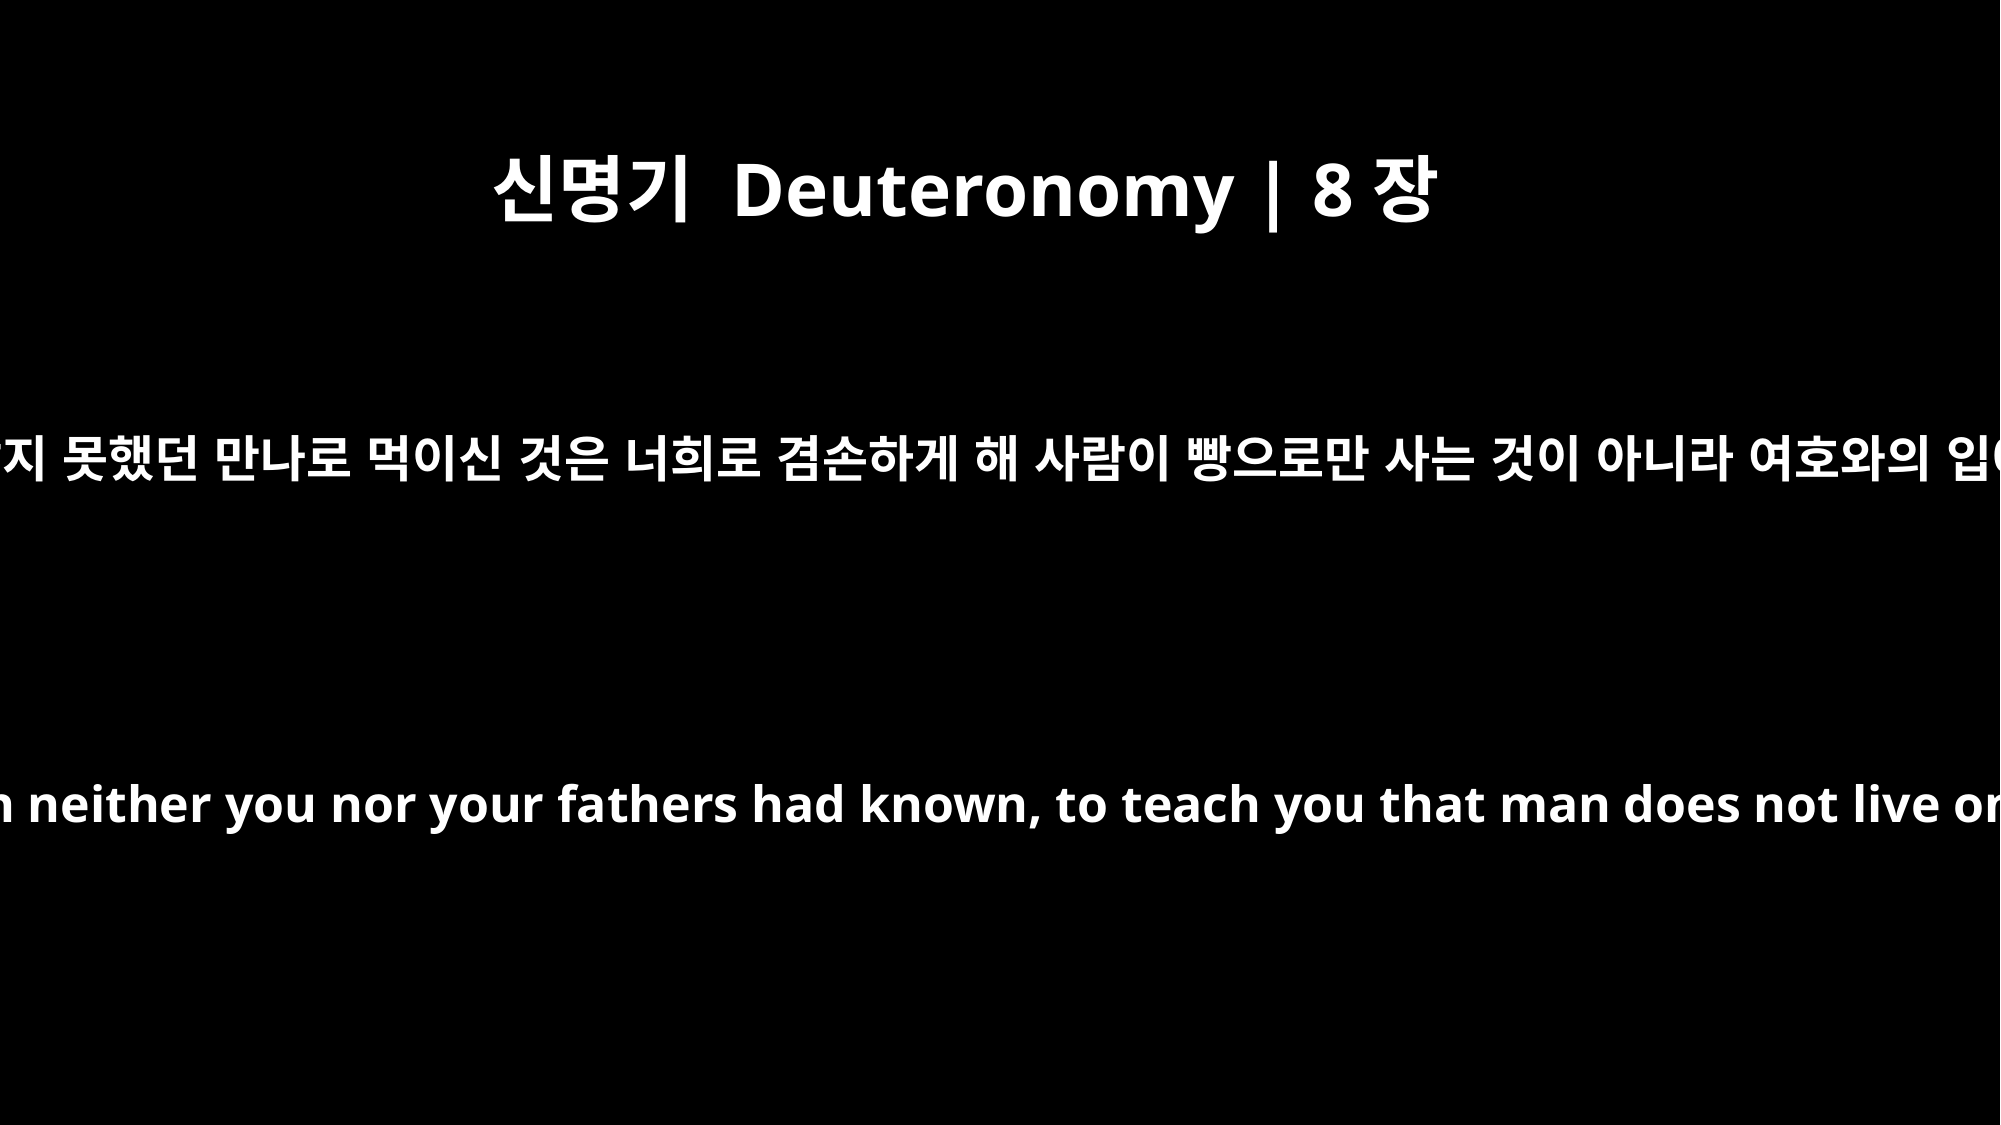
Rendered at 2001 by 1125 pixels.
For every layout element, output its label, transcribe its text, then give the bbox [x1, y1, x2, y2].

text_box 3 그분이 너희를 낮추시고 배고프게 하셔서 너희나 너희 조상들이 전혀 알지 못했던 만나로 먹이신 것은 너희로 겸손하게 해 사람이 빵으로만 사는 것이 아니라 여호와의 입에서 나오는 모든 말씀으로 사는 것임을 가르쳐 주시려는 것이었다. [0, 359, 2000, 495]
text_box He humbled you, causing you to hunger and then feeding you with manna, which neither you nor your fathers had known, to teach you that man does not live on bread alone but on every word that comes from the mouth of the LORD. [0, 764, 2000, 840]
text_box 신명기 Deuteronomy | 8장 [476, 136, 1455, 239]
